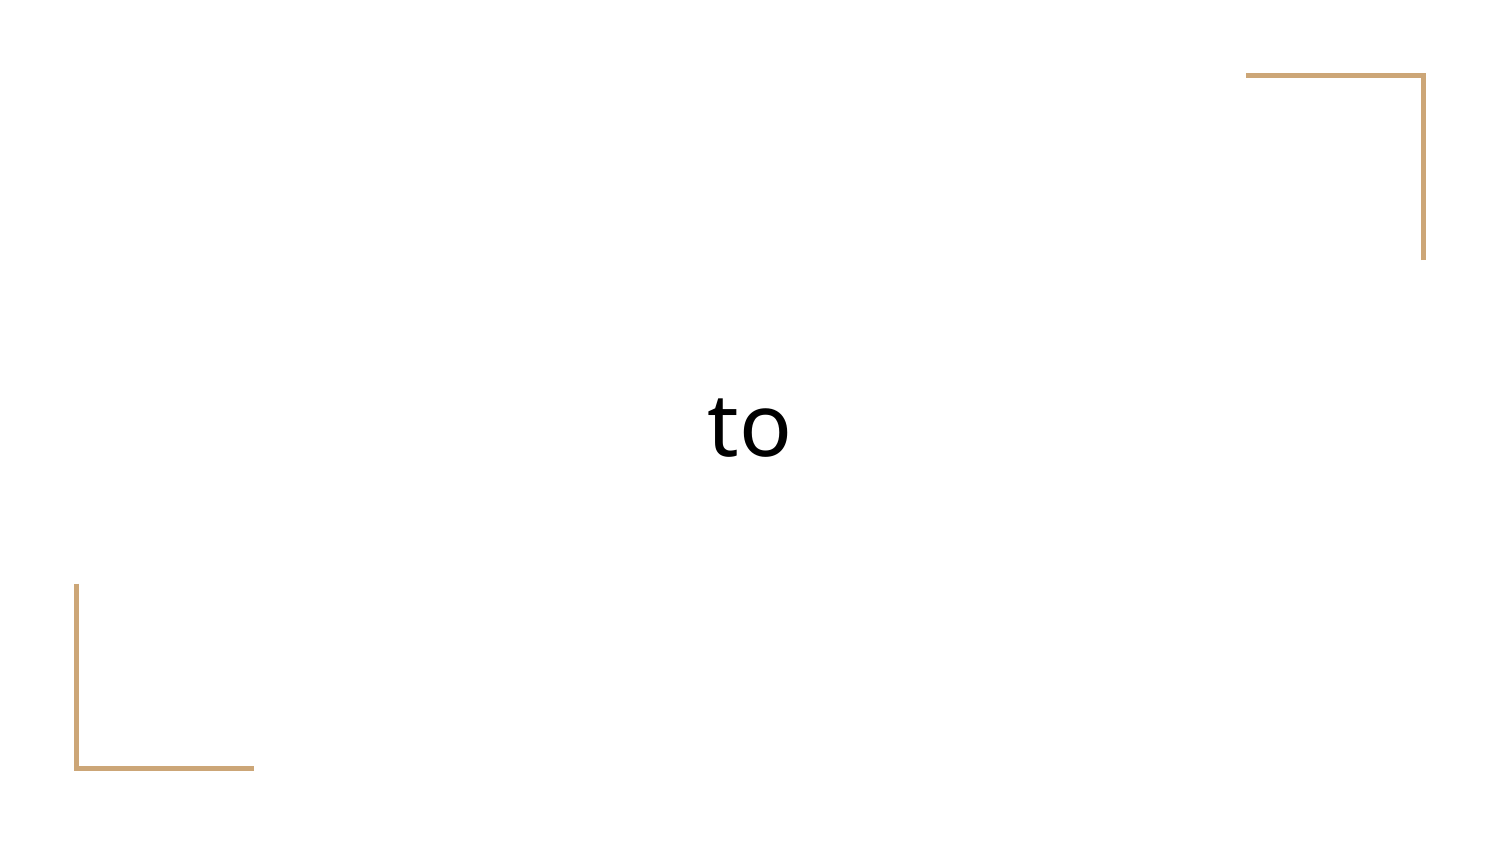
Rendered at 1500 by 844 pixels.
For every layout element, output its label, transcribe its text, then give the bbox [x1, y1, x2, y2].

title to [126, 296, 1374, 548]
